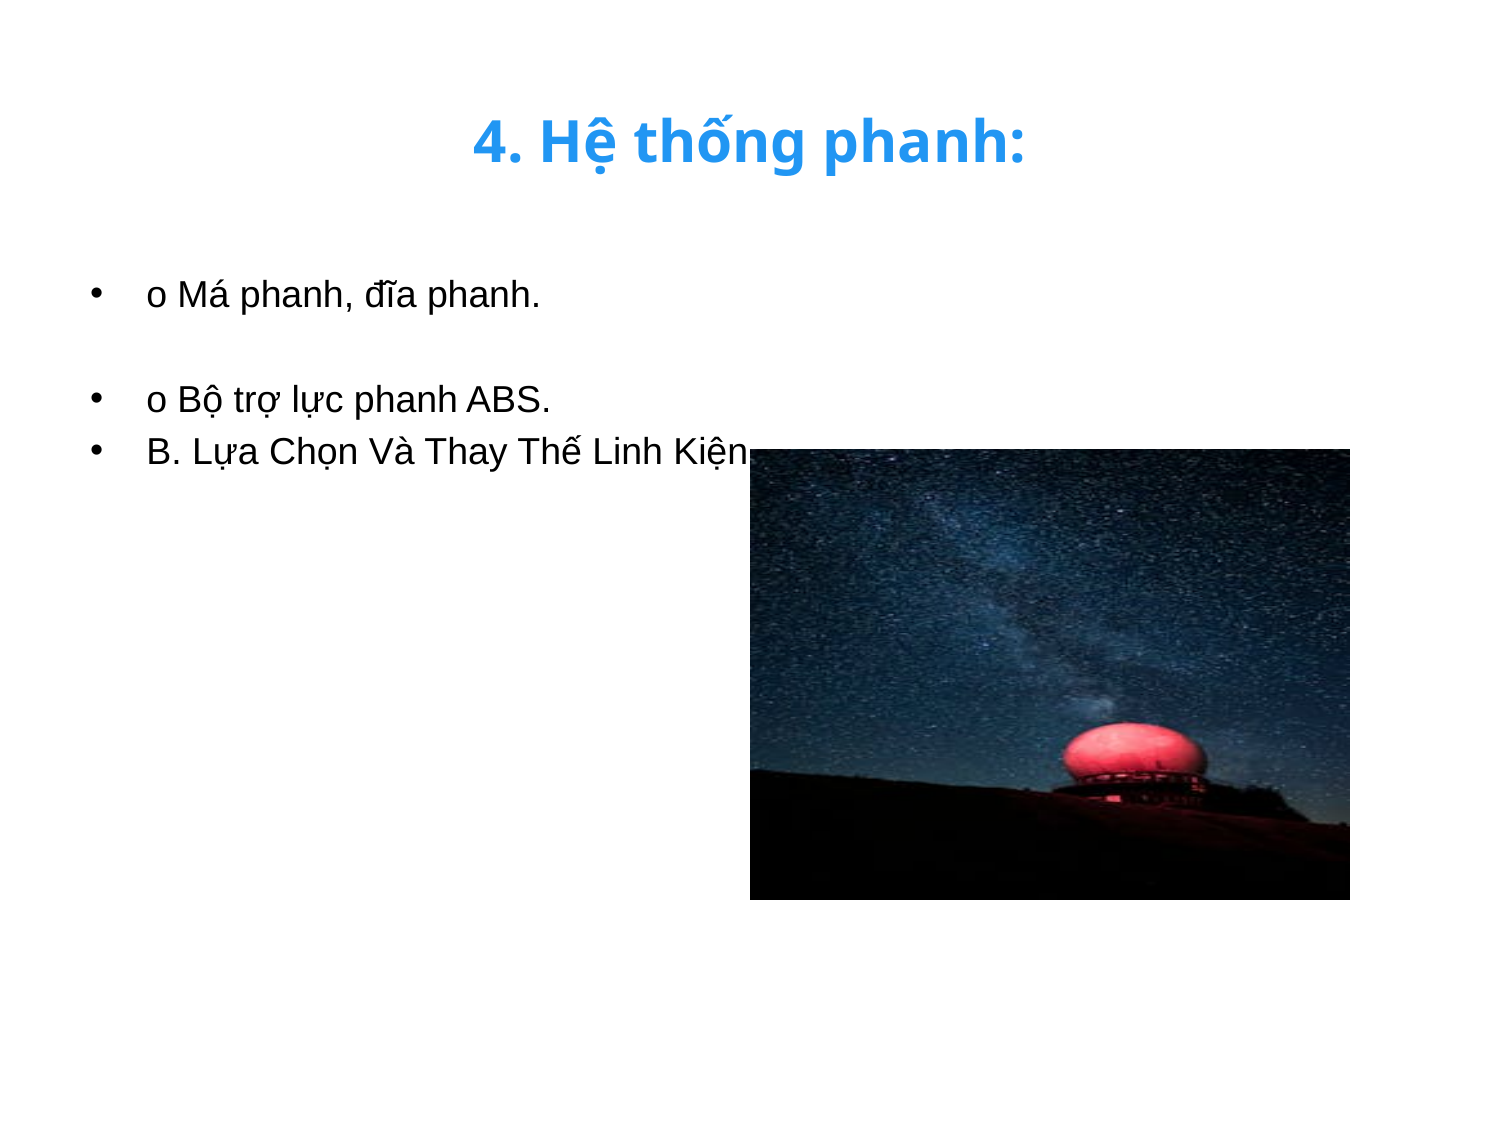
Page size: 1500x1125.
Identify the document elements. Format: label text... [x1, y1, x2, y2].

list o Má phanh, đĩa phanh. o Bộ trợ lực phanh ABS. B. Lựa Chọn Và Thay Thế Linh Kiện [75, 262, 1425, 1005]
picture [749, 449, 1351, 901]
title 4. Hệ thống phanh: [75, 45, 1425, 233]
